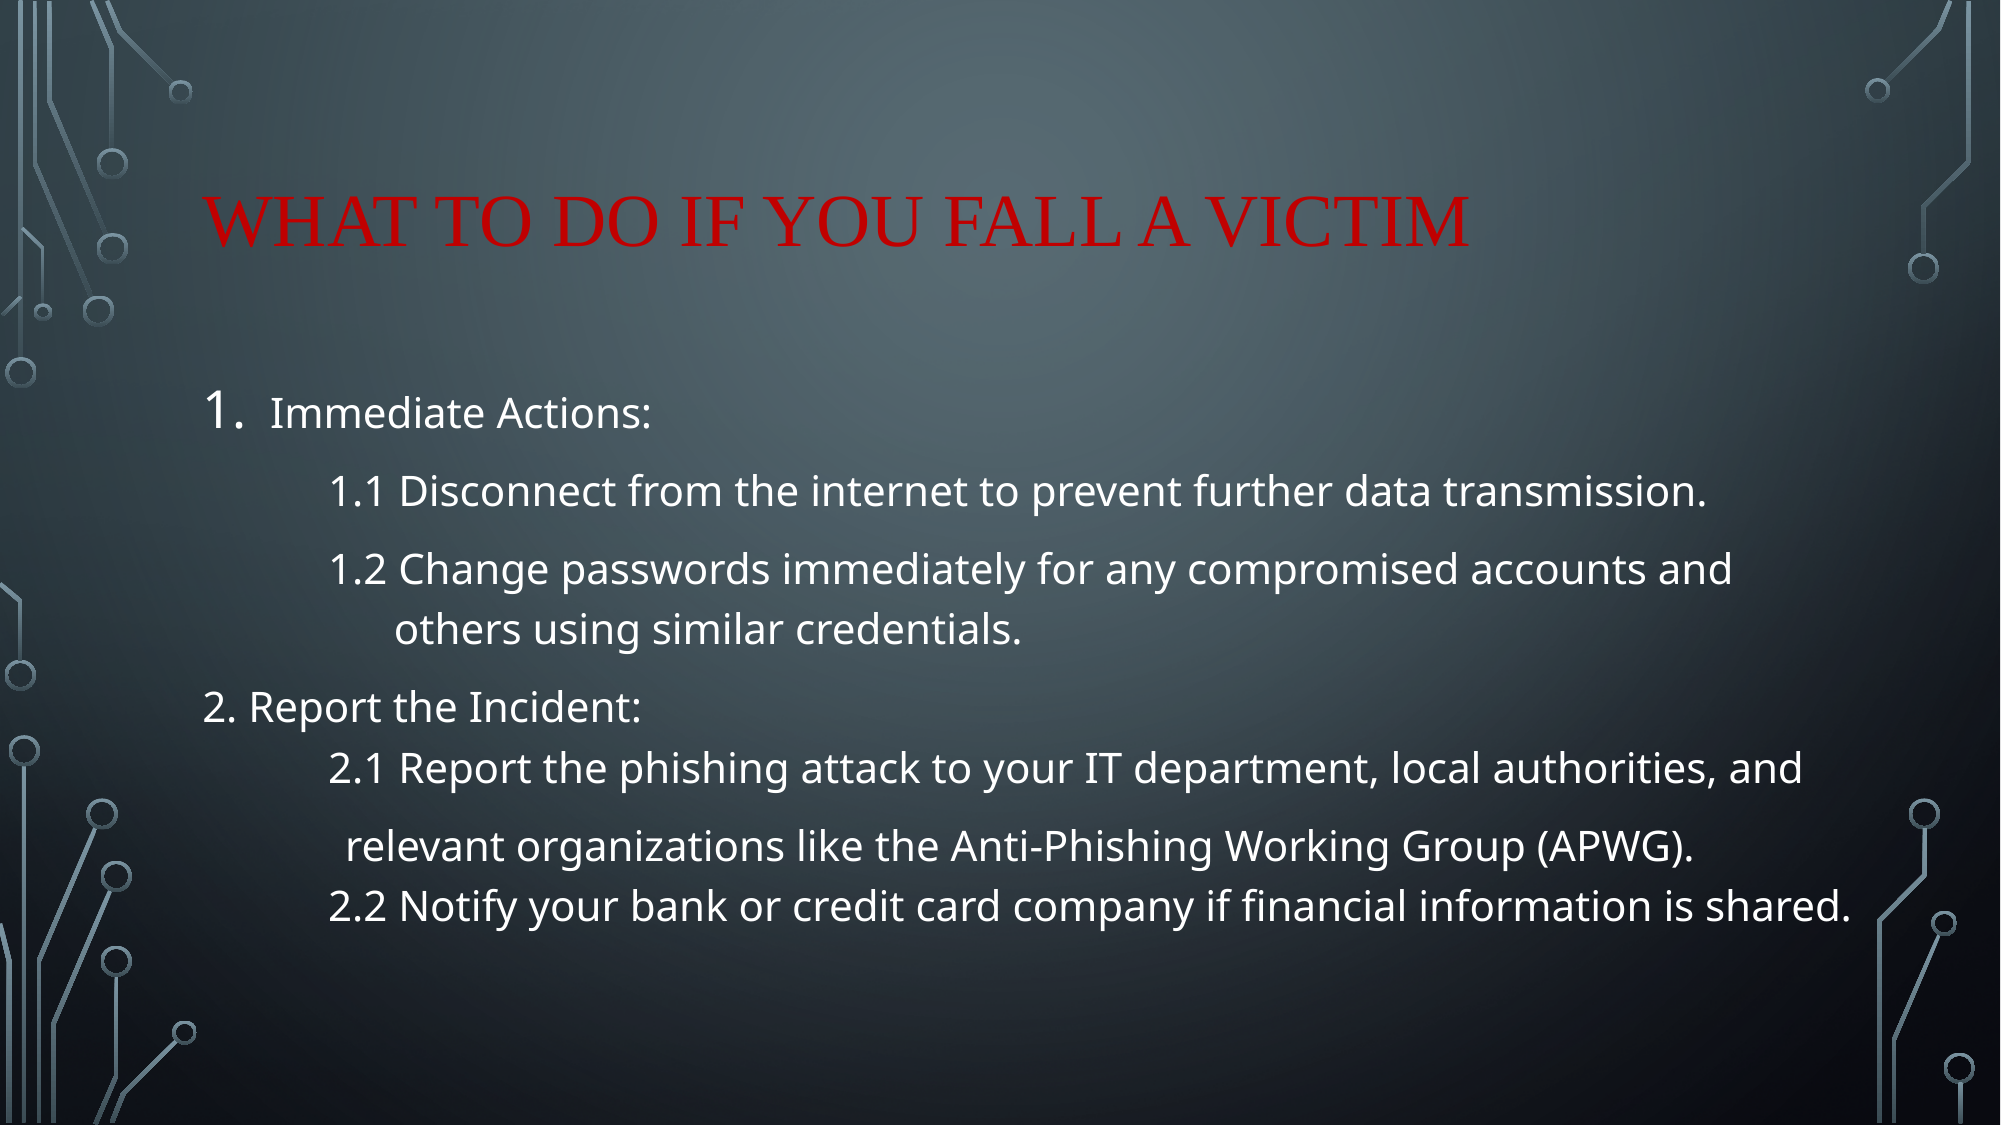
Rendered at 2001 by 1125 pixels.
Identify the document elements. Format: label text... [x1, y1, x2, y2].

list Immediate Actions: 1.1 Disconnect from the internet to prevent further data transmission. 1.2 Change passwords immediately for any compromised accounts and others using similar credentials. 2. Report the Incident: 2.1 Report the phishing attack to your IT department, local authorities, and relevant organizations like the Anti-Phishing Working Group (APWG). 2.2 Notify your bank or credit card company if financial information is shared. [187, 369, 1914, 950]
title What to do if you fall a victim [187, 101, 1813, 344]
